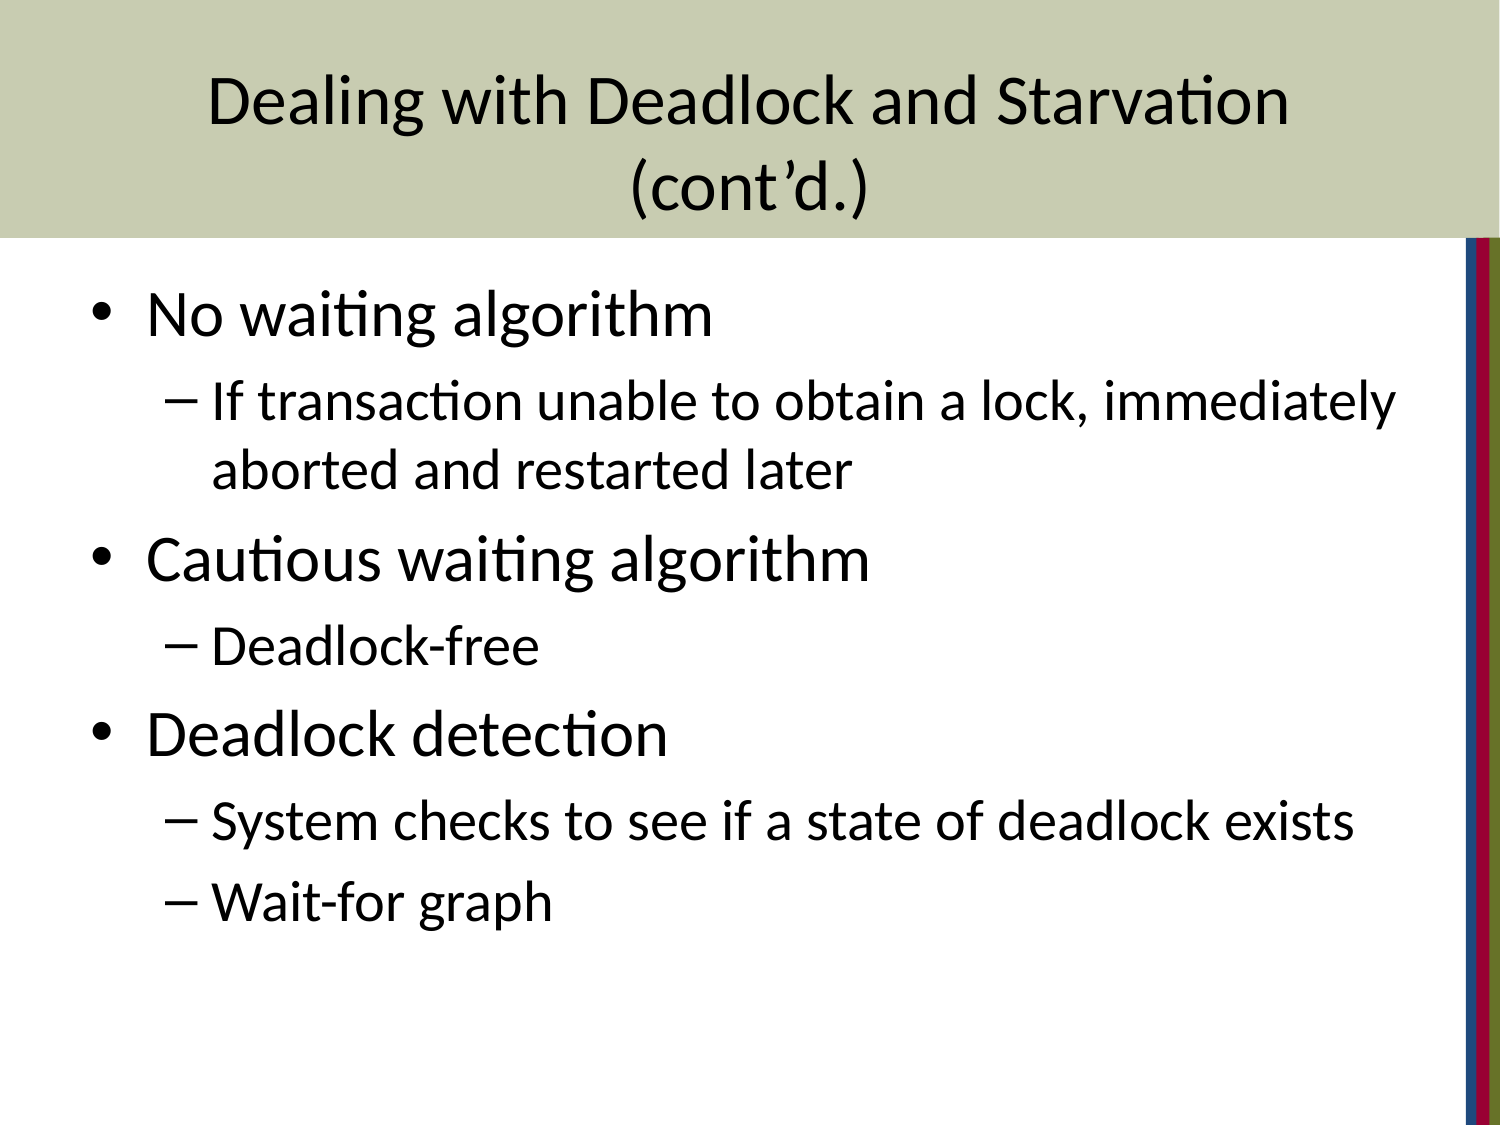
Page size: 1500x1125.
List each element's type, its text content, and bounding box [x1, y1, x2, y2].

list No waiting algorithm If transaction unable to obtain a lock, immediately aborted and restarted later Cautious waiting algorithm Deadlock-free Deadlock detection System checks to see if a state of deadlock exists Wait-for graph [75, 262, 1425, 1005]
title Dealing with Deadlock and Starvation (cont’d.) [75, 45, 1425, 233]
